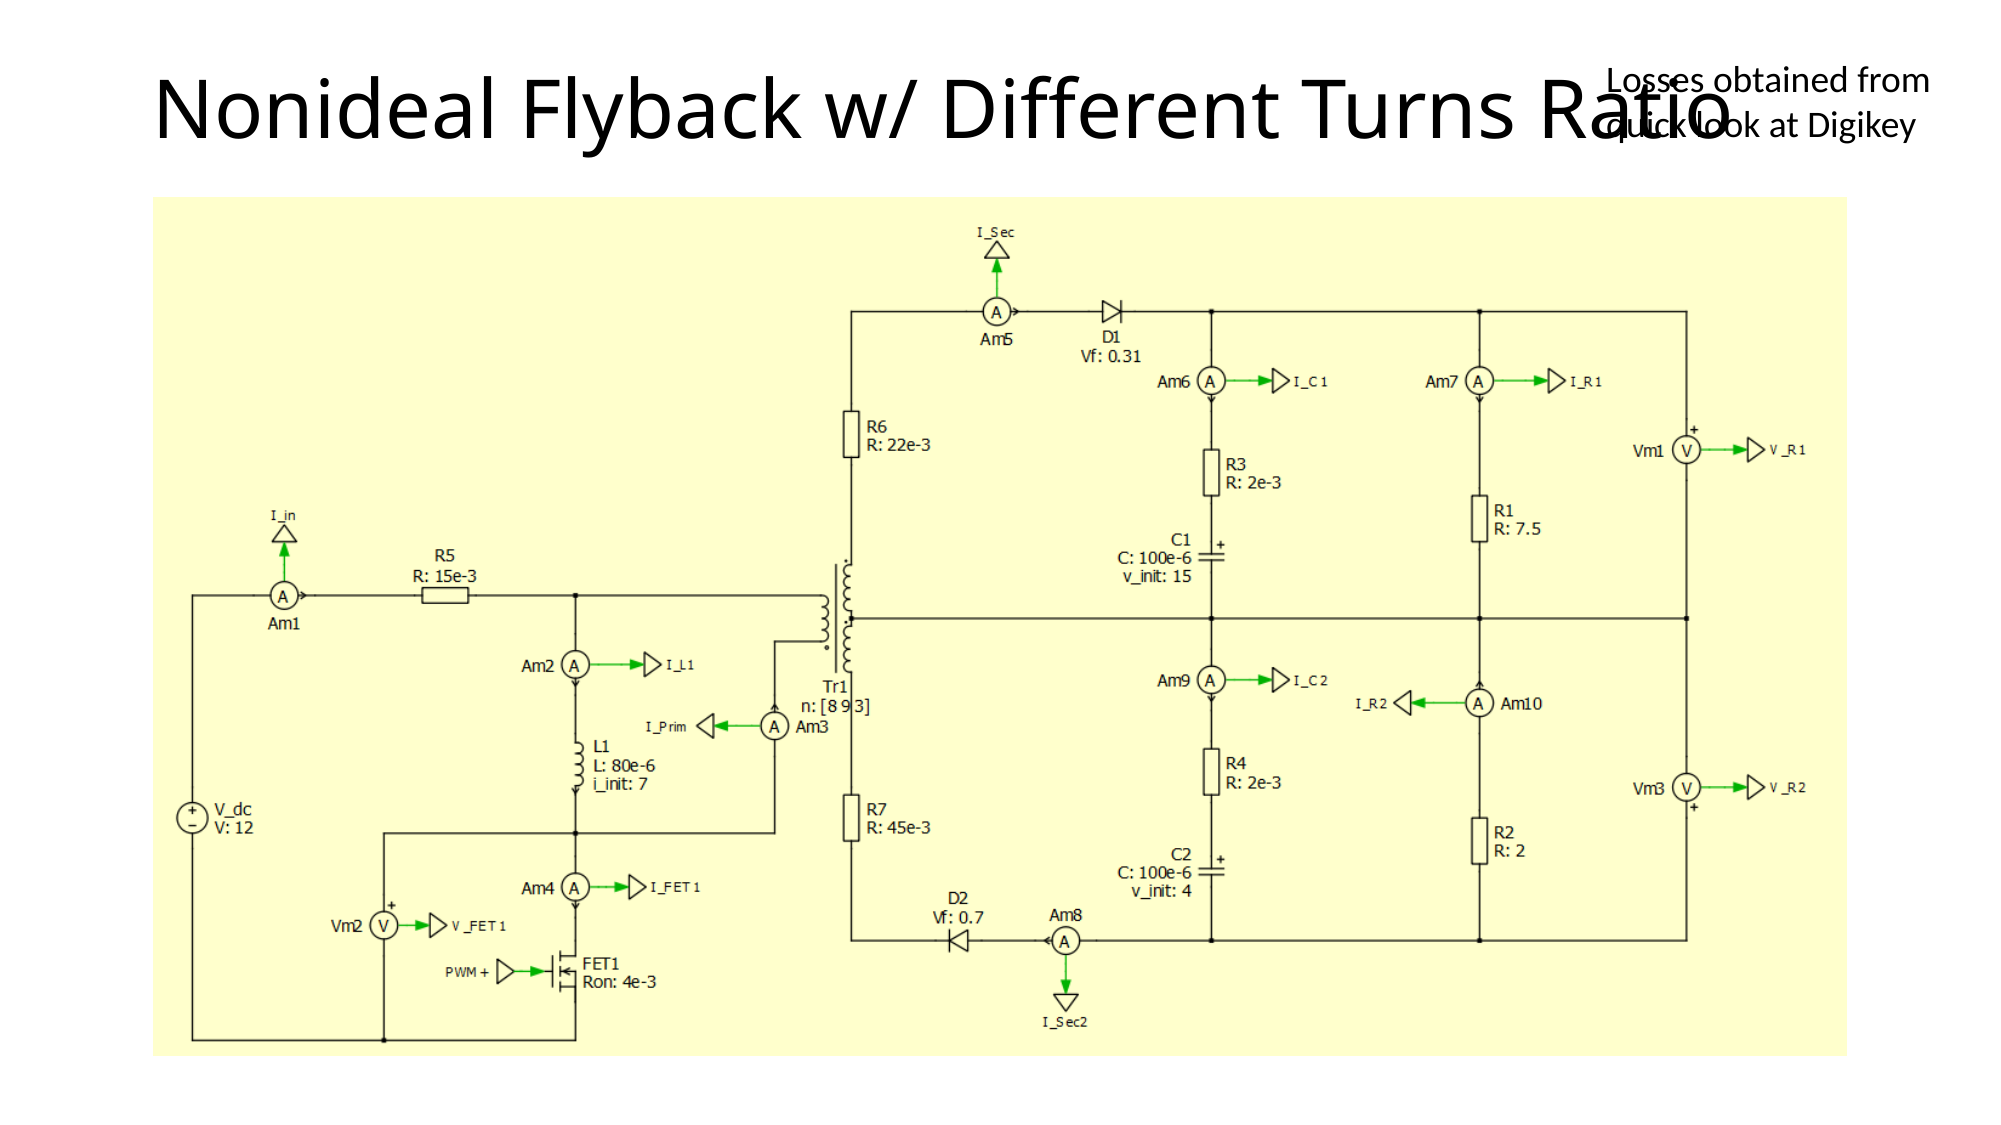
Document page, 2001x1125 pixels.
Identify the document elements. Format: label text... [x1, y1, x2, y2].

text_box Losses obtained from quick look at Digikey [1591, 47, 1981, 153]
title Nonideal Flyback w/ Different Turns Ratio [137, 59, 1863, 165]
picture [153, 197, 1847, 1056]
